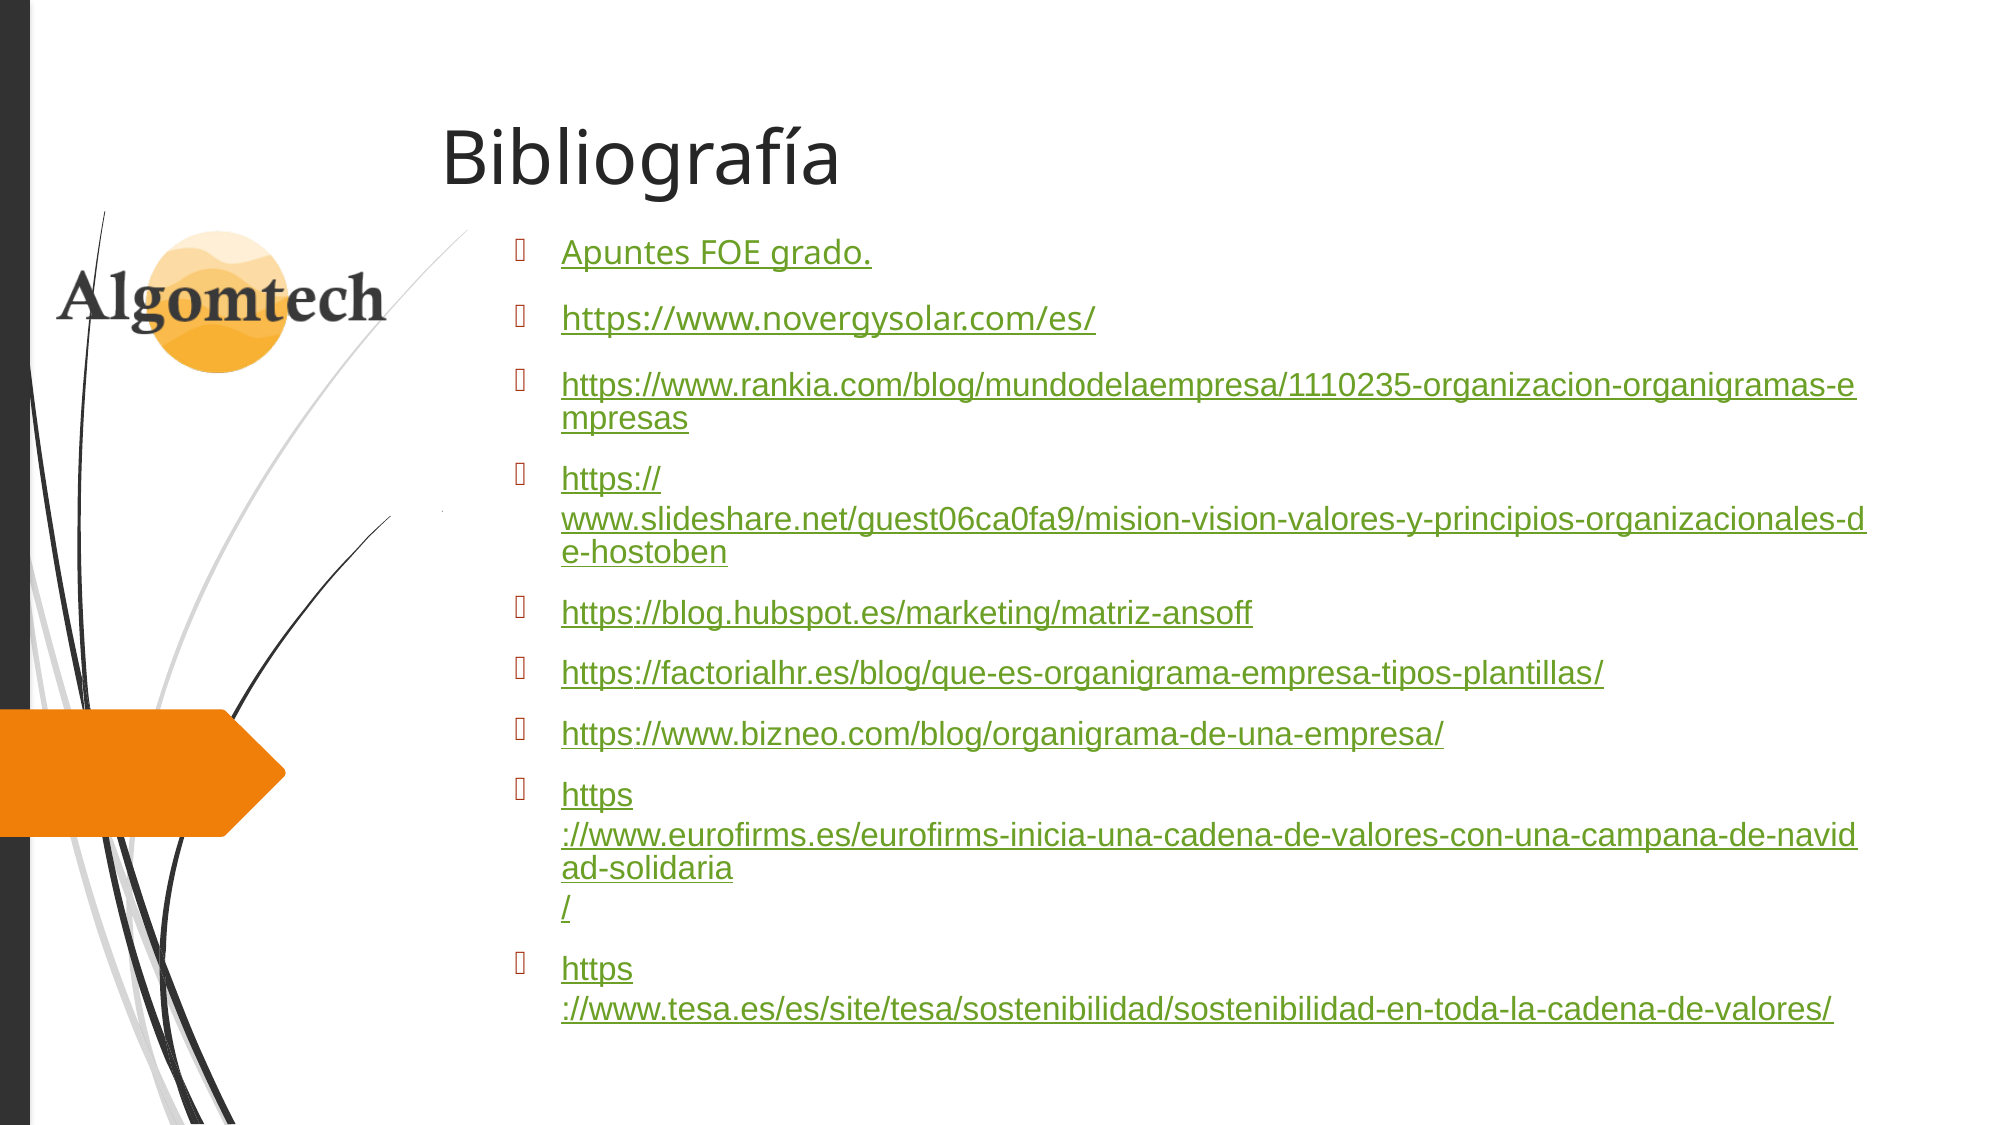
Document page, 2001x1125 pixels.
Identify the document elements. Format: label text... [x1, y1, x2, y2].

text_box Bibliografía [446, 102, 1888, 223]
text_box Apuntes FOE grado. https://www.novergysolar.com/es/ https://www.rankia.com/blog/mundodelaempresa/1110235-organizacion-organigramas-empresas https://www.slideshare.net/guest06ca0fa9/mision-vision-valores-y-principios-organizacionales-de-hostoben https://blog.hubspot.es/marketing/matriz-ansoff https://factorialhr.es/blog/que-es-organigrama-empresa-tipos-plantillas/ https://www.bizneo.com/blog/organigrama-de-una-empresa/ https://www.eurofirms.es/eurofirms-inicia-una-cadena-de-valores-con-una-campana-de-navidad-solidaria/ https://www.tesa.es/es/site/tesa/sostenibilidad/sostenibilidad-en-toda-la-cadena-de-valores/ [424, 223, 1888, 970]
picture [0, 70, 443, 514]
